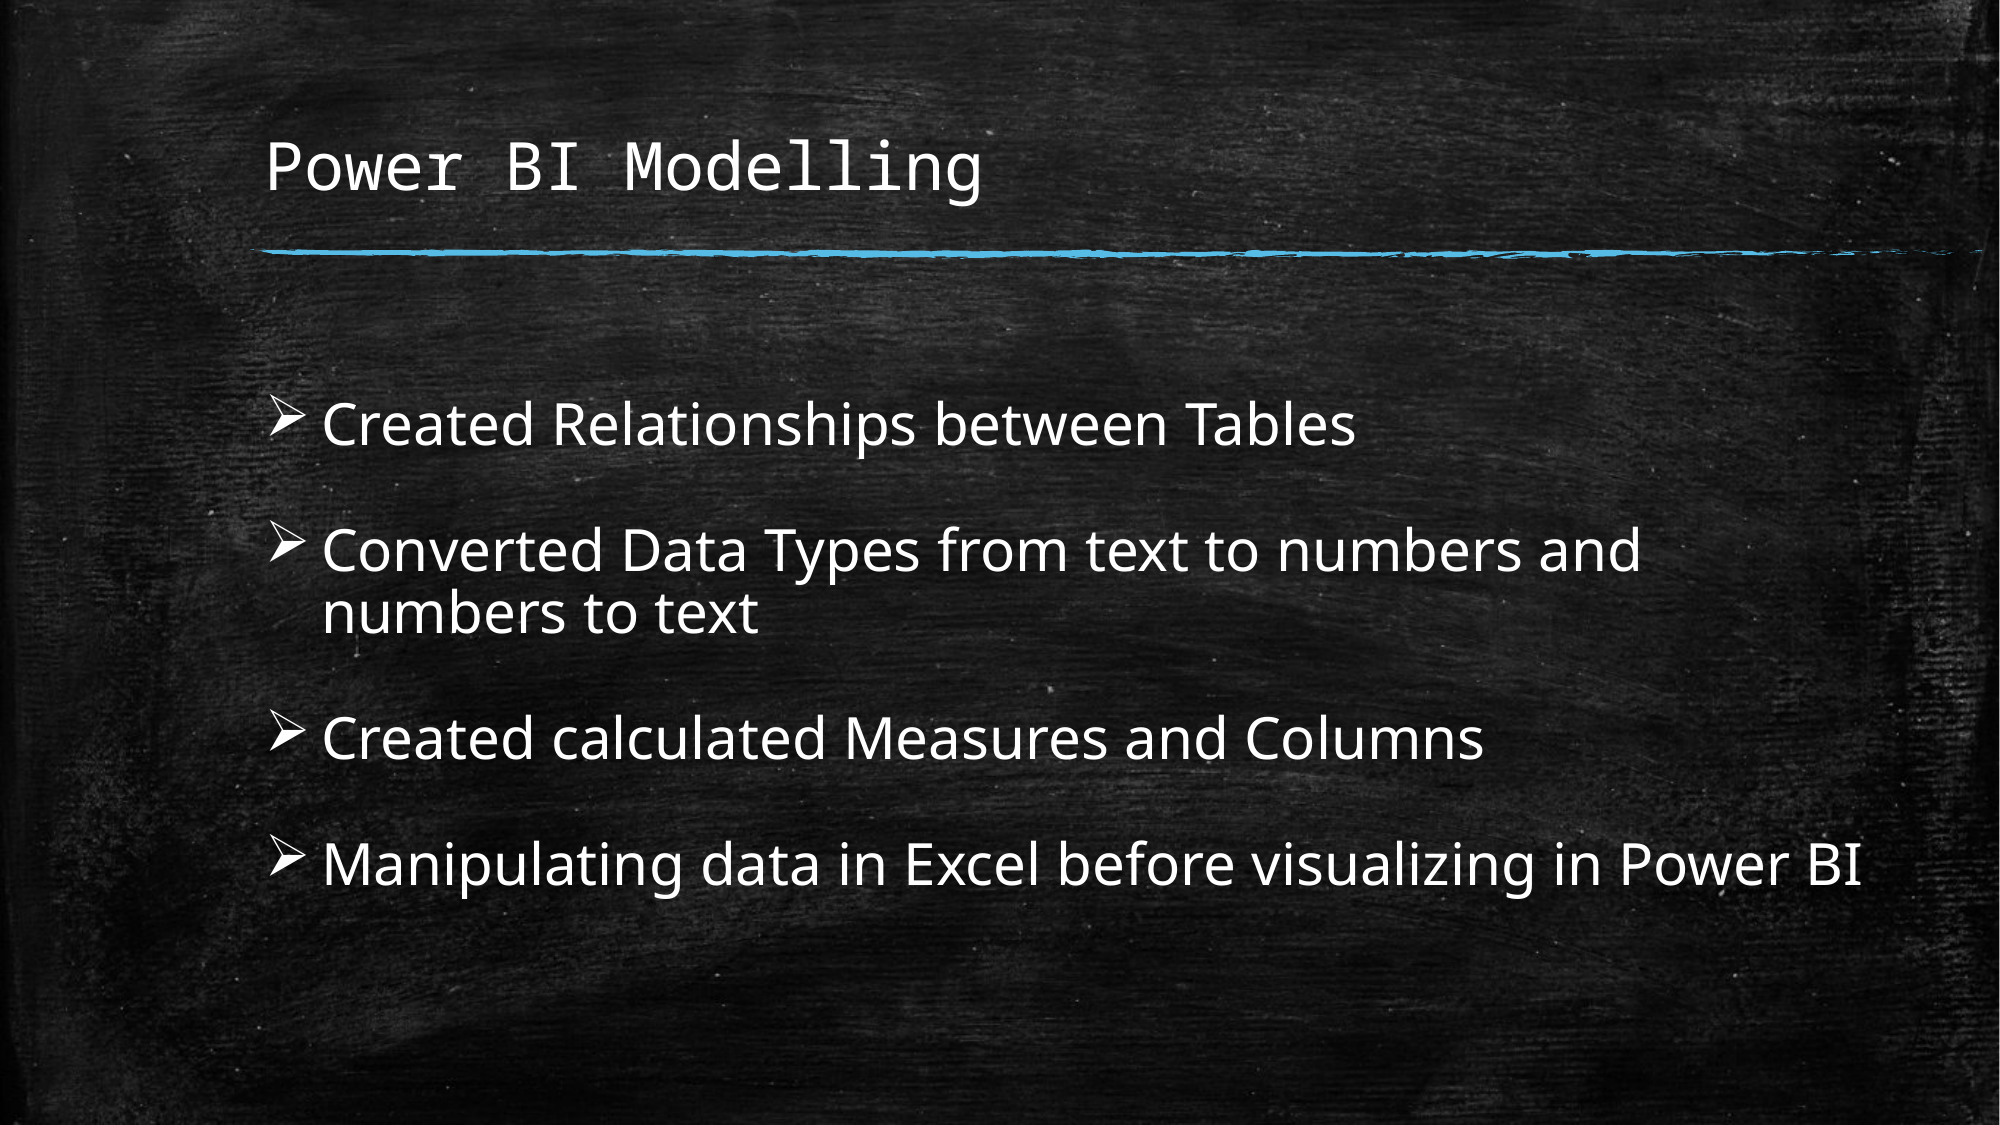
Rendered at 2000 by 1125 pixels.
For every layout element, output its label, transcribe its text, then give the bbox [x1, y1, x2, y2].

title Power BI Modelling [249, 45, 1750, 213]
list Created Relationships between Tables Converted Data Types from text to numbers and numbers to text Created calculated Measures and Columns Manipulating data in Excel before visualizing in Power BI [249, 312, 1910, 1106]
